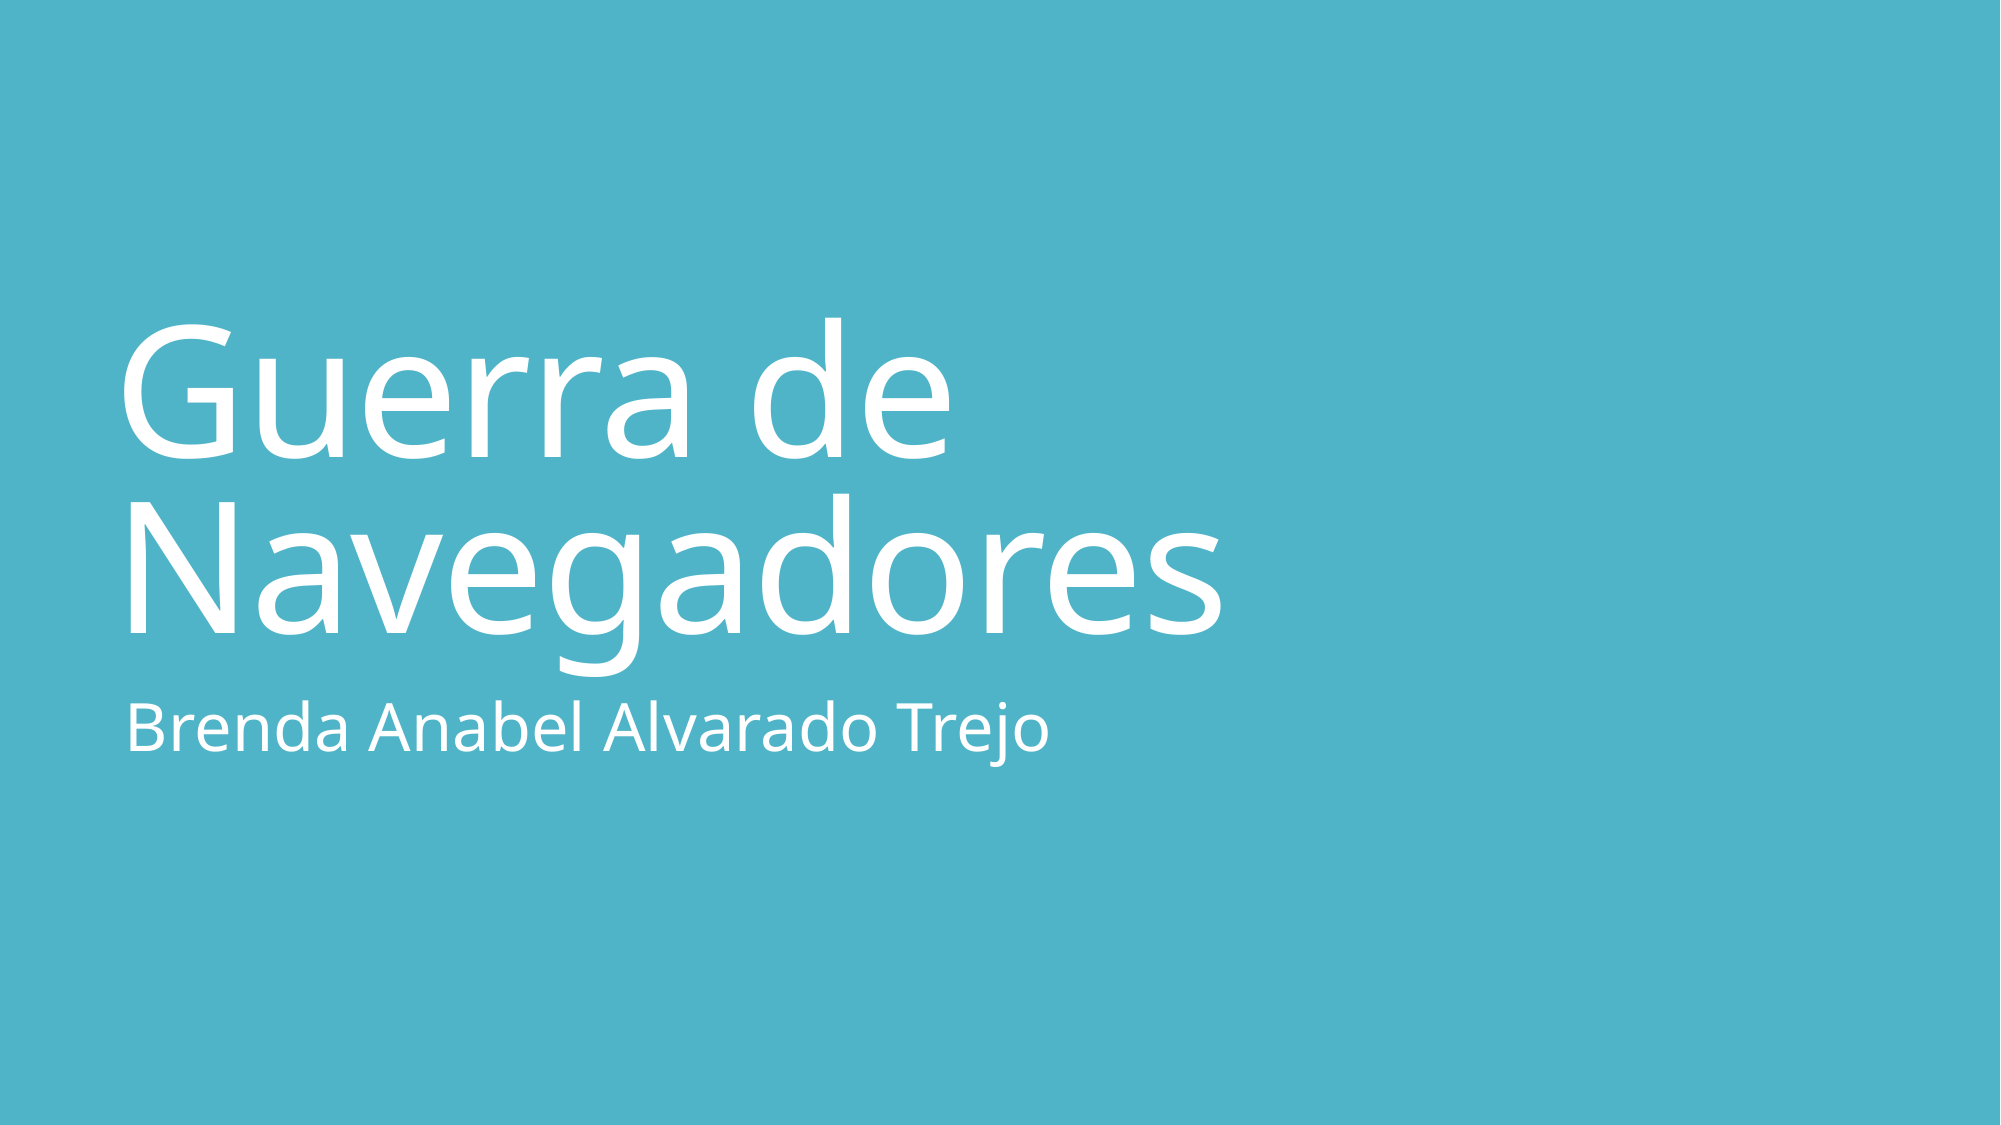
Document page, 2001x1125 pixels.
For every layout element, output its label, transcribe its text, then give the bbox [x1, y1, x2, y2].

title Guerra de Navegadores [98, 126, 1868, 677]
subtitle Brenda Anabel Alvarado Trejo [109, 690, 1624, 961]
